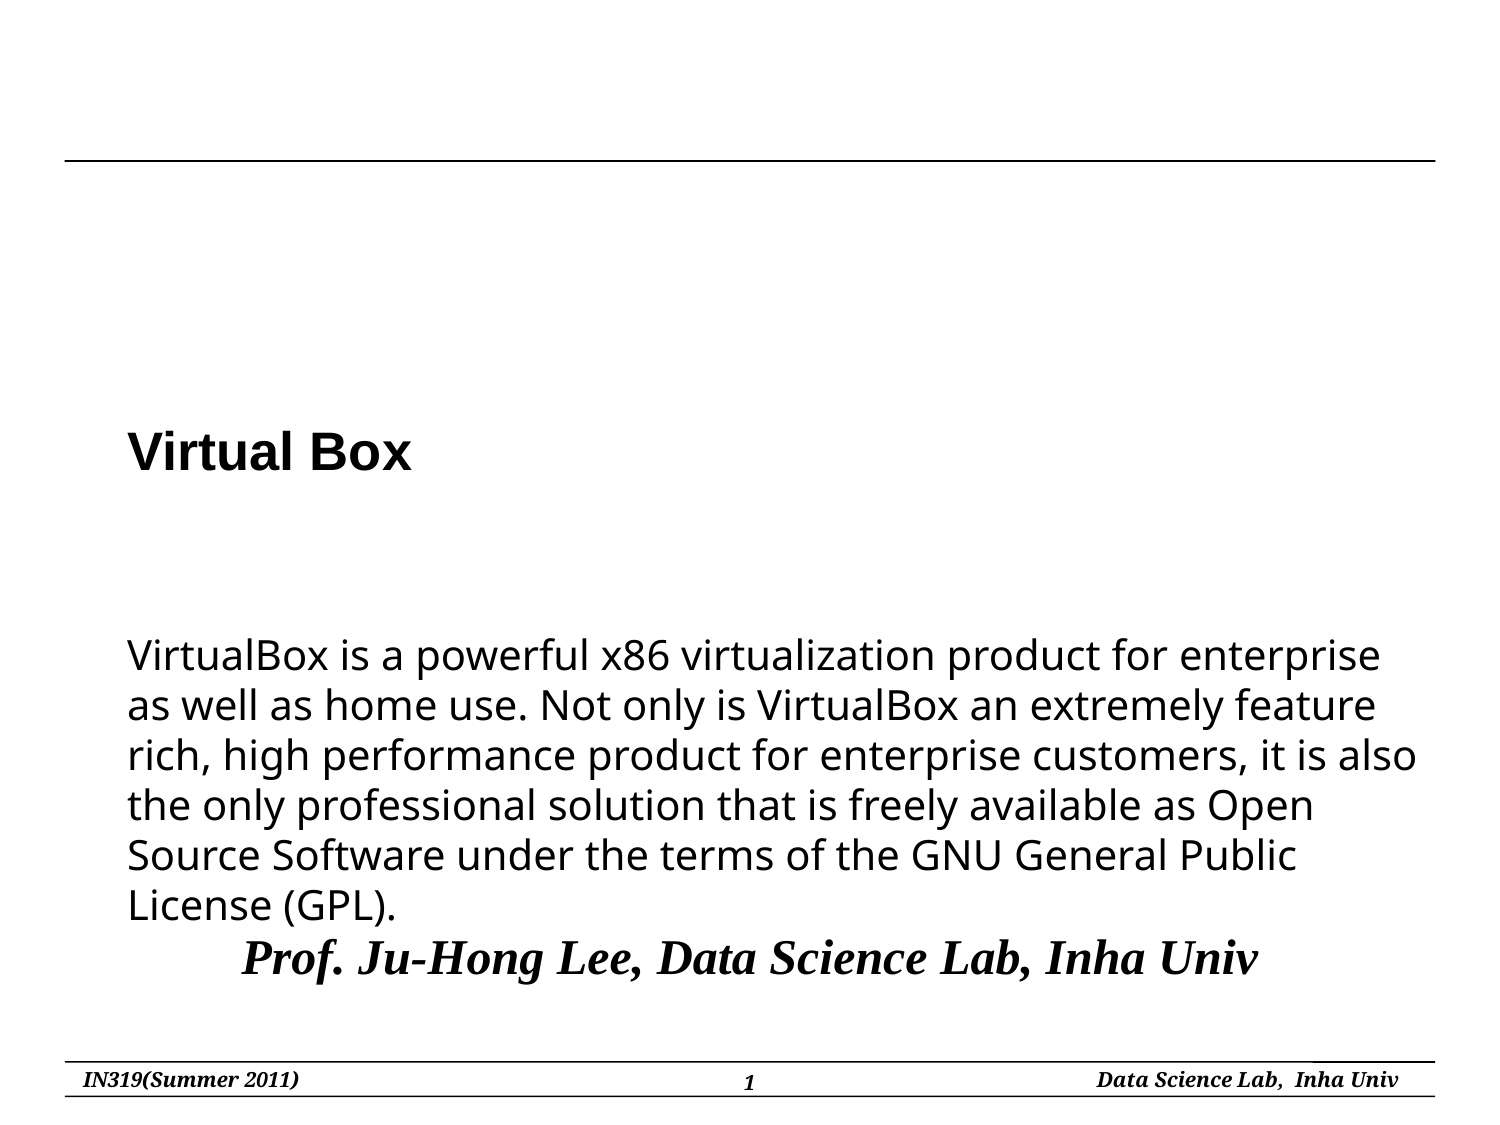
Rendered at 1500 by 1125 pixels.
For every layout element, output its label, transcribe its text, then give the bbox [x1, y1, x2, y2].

text_box Prof. Ju-Hong Lee, Data Science Lab, Inha Univ [224, 916, 1275, 1019]
text_box VirtualBox is a powerful x86 virtualization product for enterprise as well as home use. Not only is VirtualBox an extremely feature rich, high performance product for enterprise customers, it is also the only professional solution that is freely available as Open Source Software under the terms of the GNU General Public License (GPL). [112, 621, 1436, 787]
subtitle Virtual Box [111, 408, 1163, 512]
slide_number 1 [574, 1061, 925, 1109]
